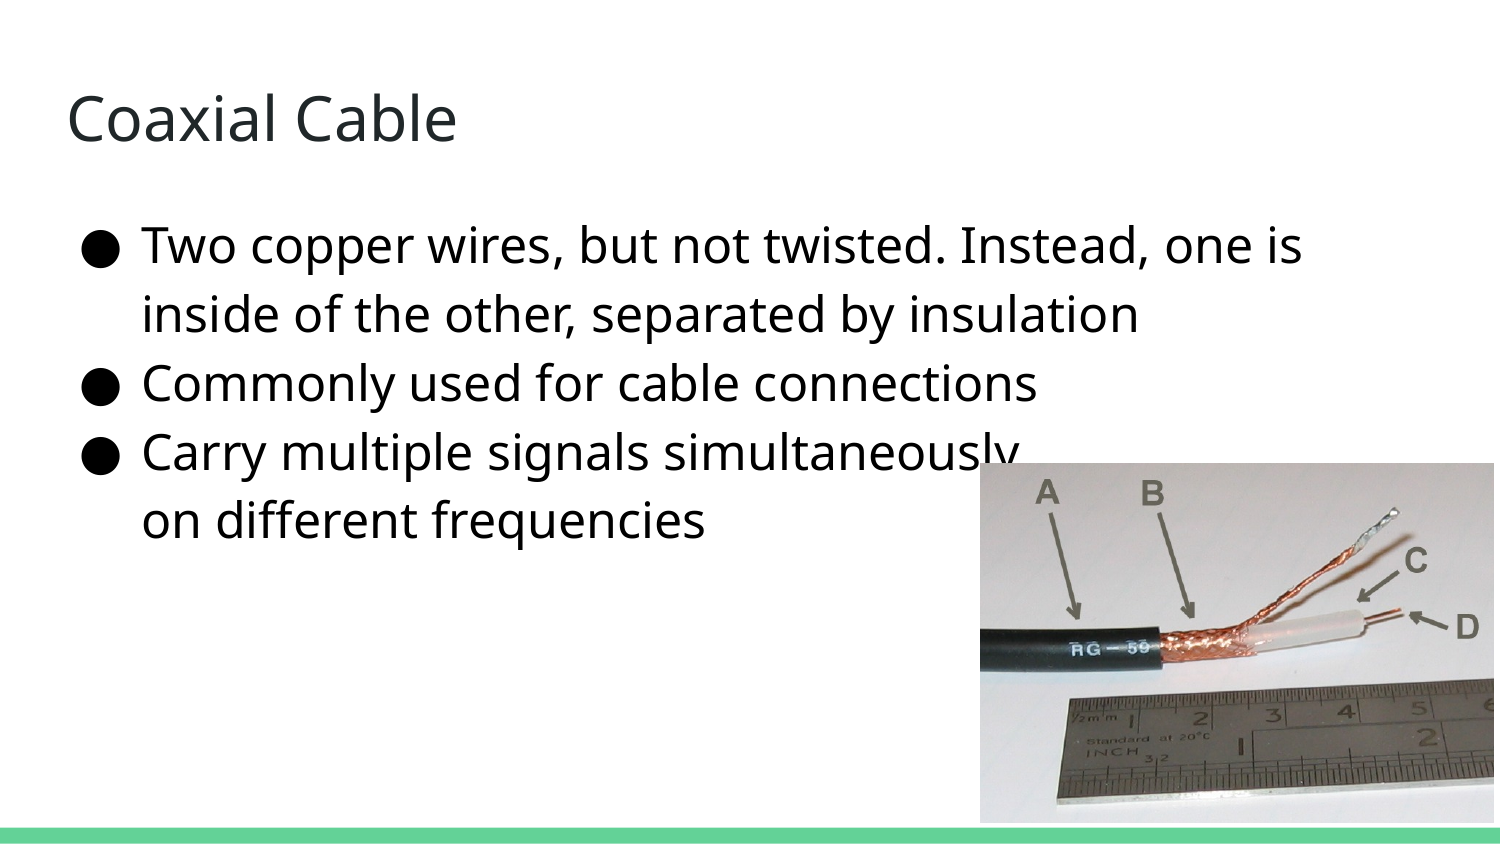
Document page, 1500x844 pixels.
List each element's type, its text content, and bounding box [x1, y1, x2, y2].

title Coaxial Cable [51, 64, 1449, 167]
picture [979, 463, 1494, 824]
list Two copper wires, but not twisted. Instead, one is inside of the other, separated by insulation Commonly used for cable connections Carry multiple signals simultaneously on different frequencies [51, 189, 1449, 750]
